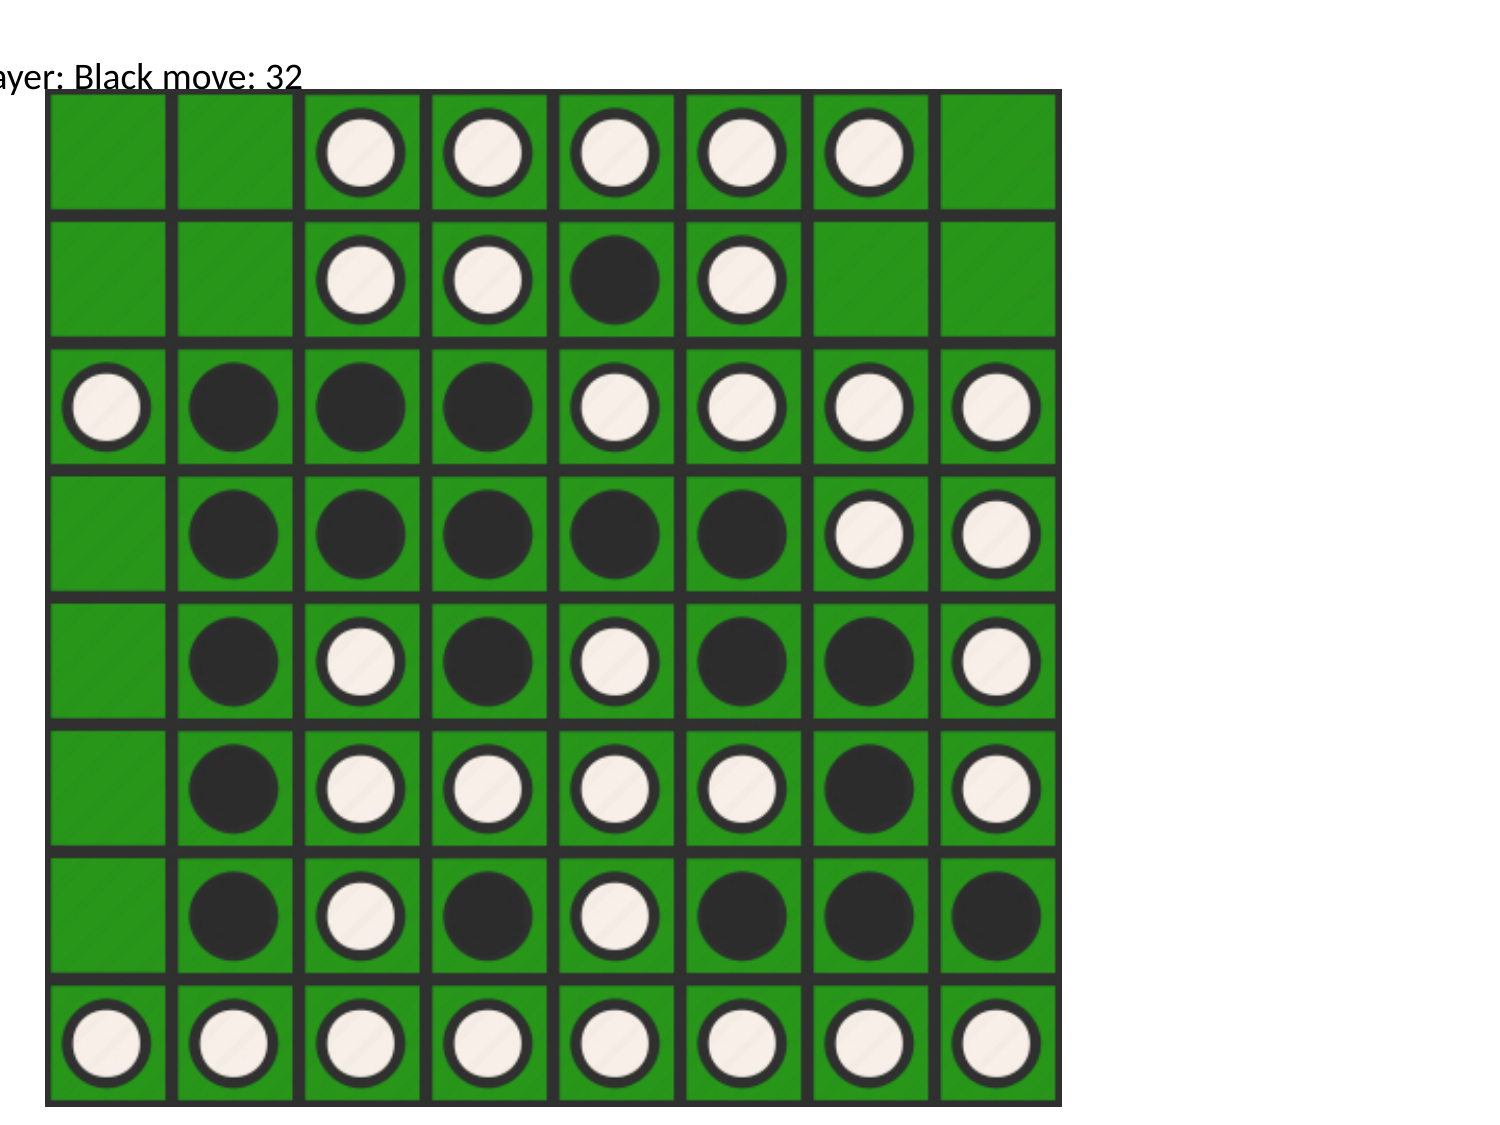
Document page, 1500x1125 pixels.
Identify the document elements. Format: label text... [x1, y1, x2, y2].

picture [44, 89, 1062, 1107]
text_box turn: 49 player: Black move: 32 [0, 44, 319, 105]
